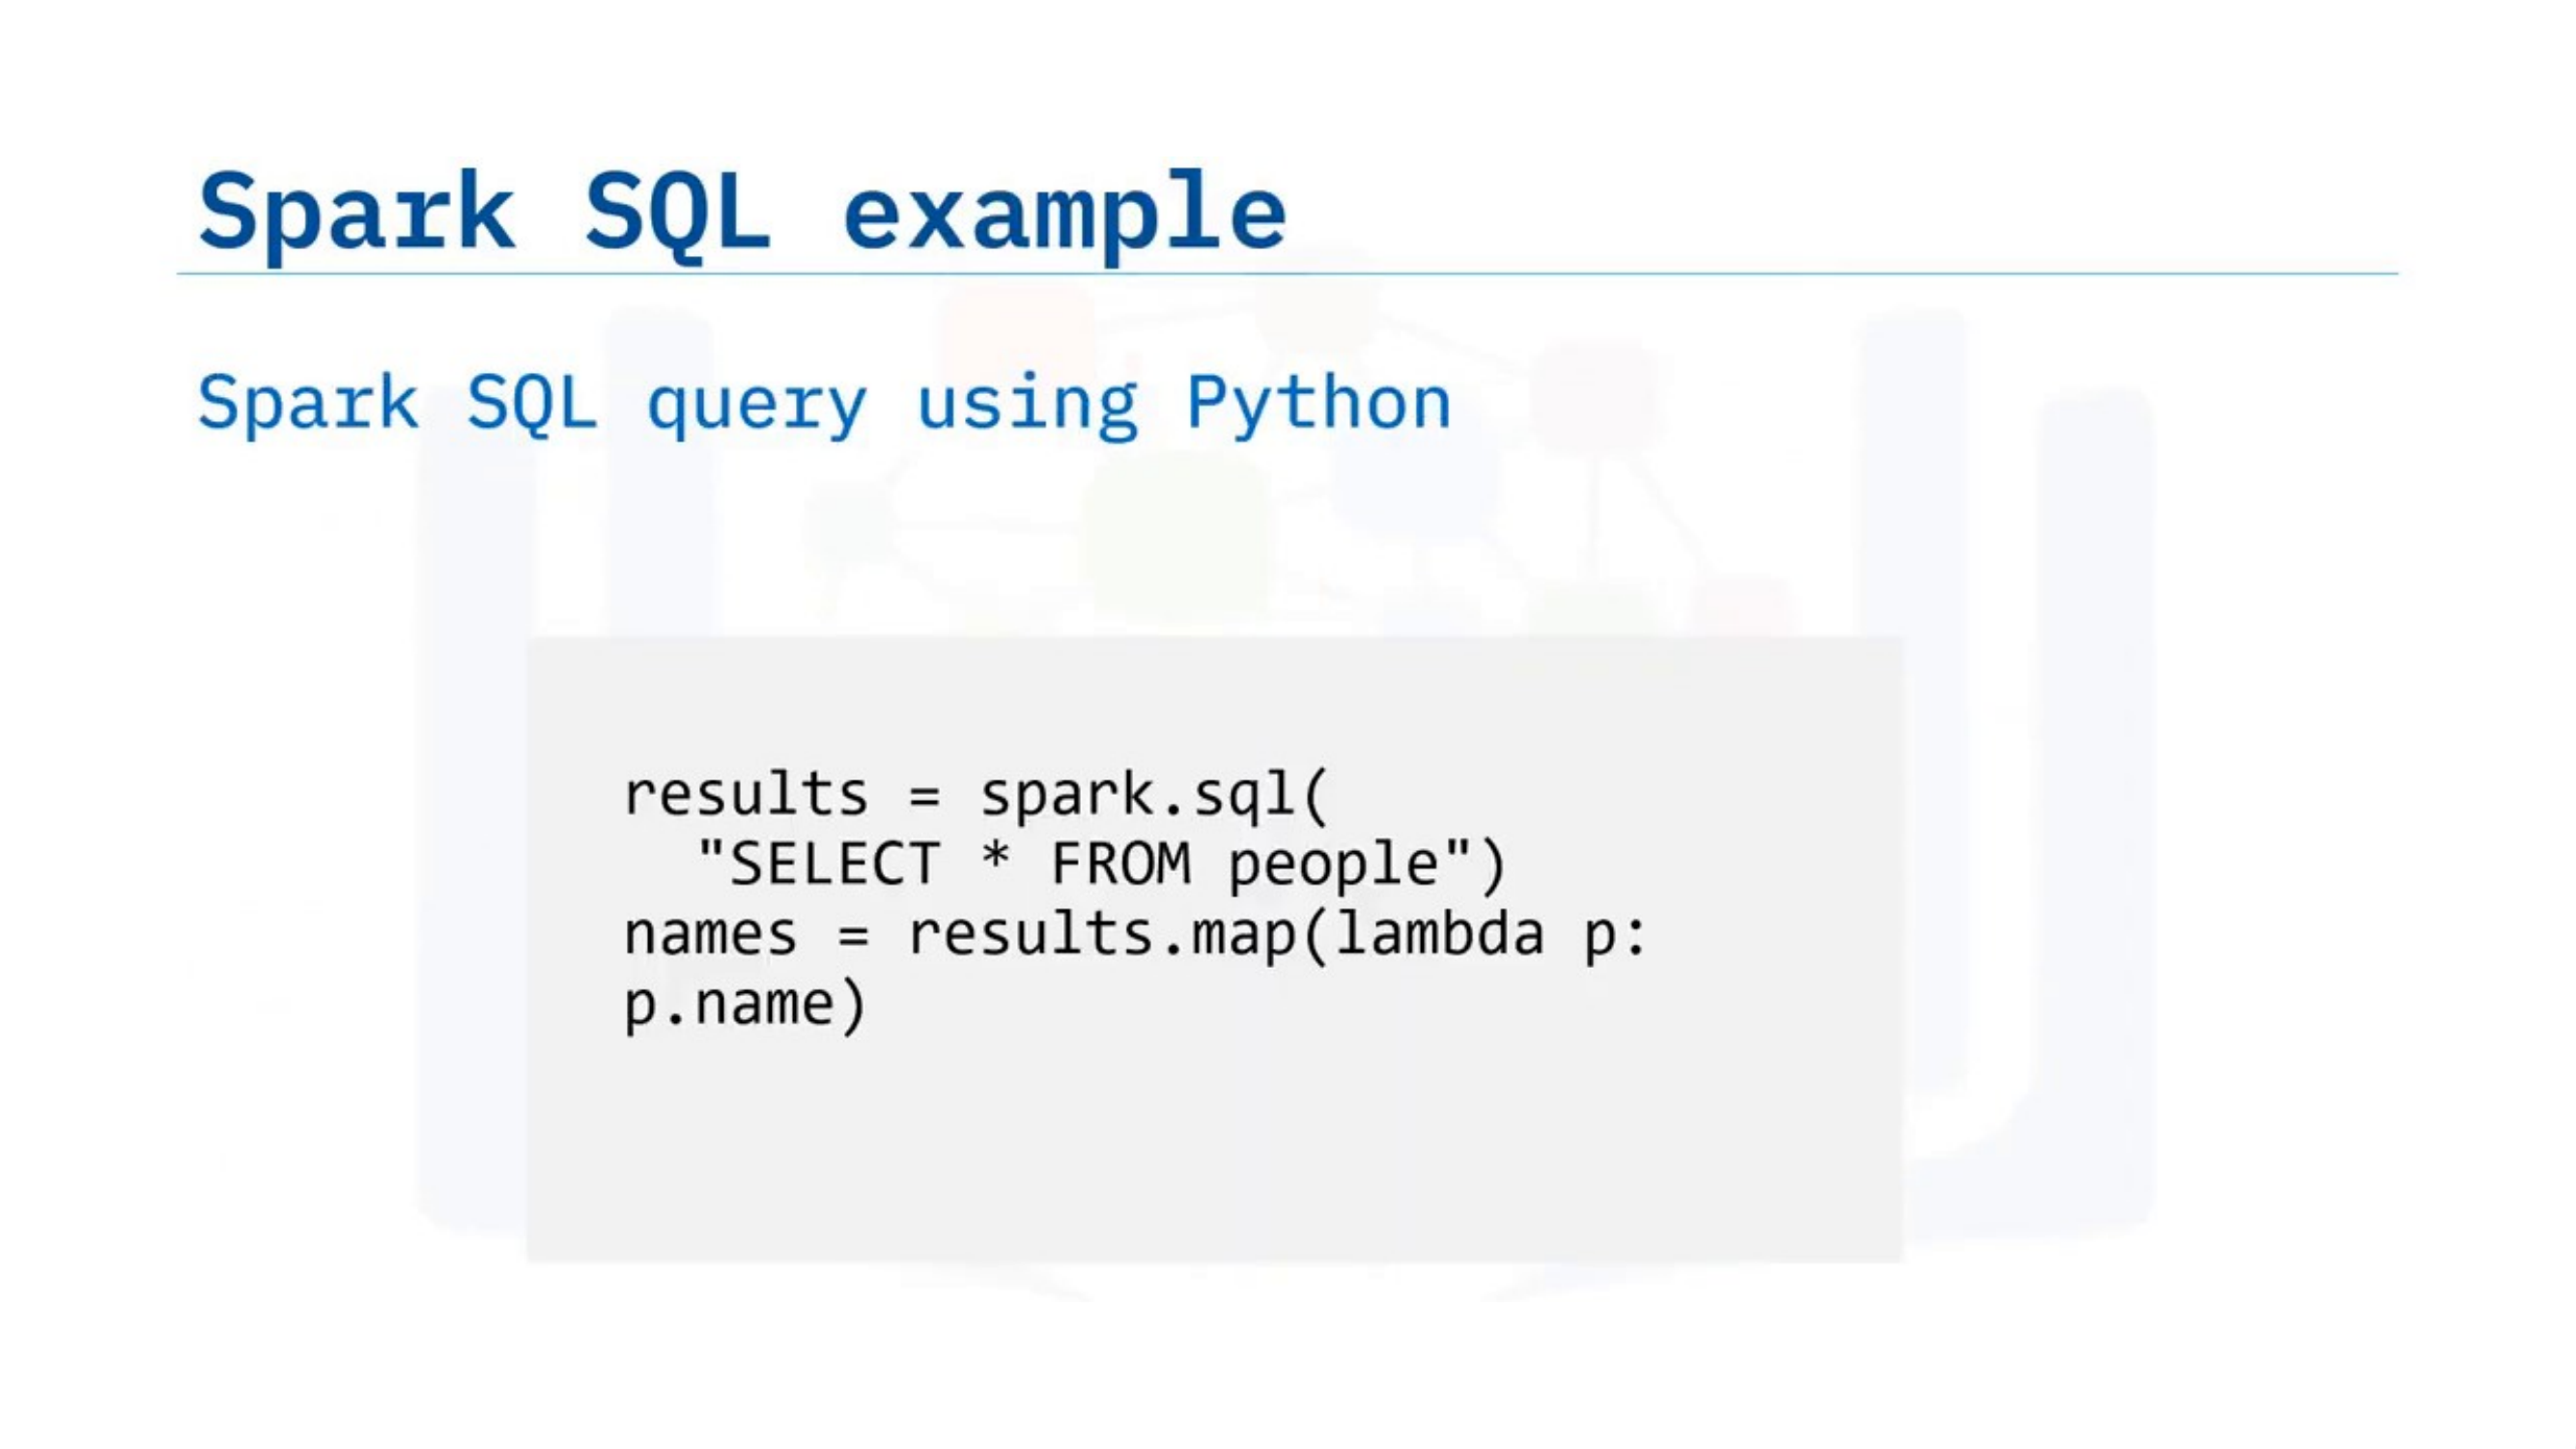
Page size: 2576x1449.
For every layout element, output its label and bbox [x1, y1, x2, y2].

picture [0, 156, 2576, 1449]
